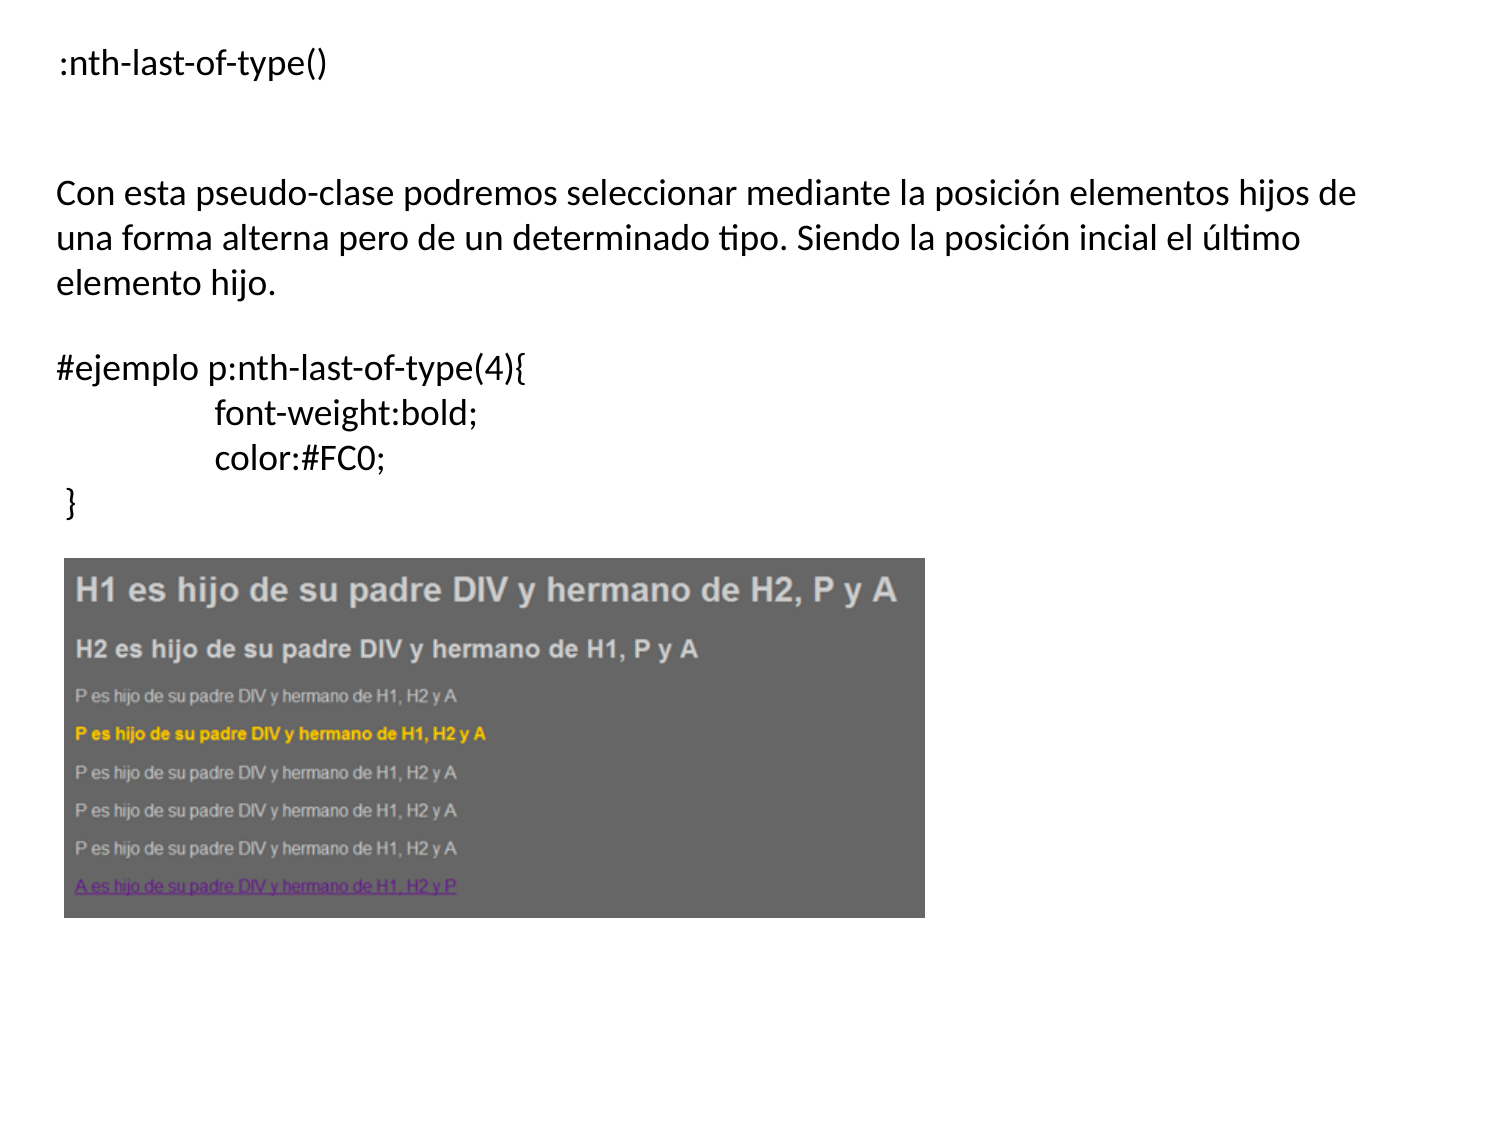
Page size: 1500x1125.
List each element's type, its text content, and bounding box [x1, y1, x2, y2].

text_box :nth-last-of-type() [44, 30, 343, 91]
picture [64, 557, 925, 918]
text_box Con esta pseudo-clase podremos seleccionar mediante la posición elementos hijos de una forma alterna pero de un determinado tipo. Siendo la posición incial el último elemento hijo. [41, 160, 1388, 311]
text_box #ejemplo p:nth-last-of-type(4){ font-weight:bold; color:#FC0; } [41, 335, 1130, 531]
